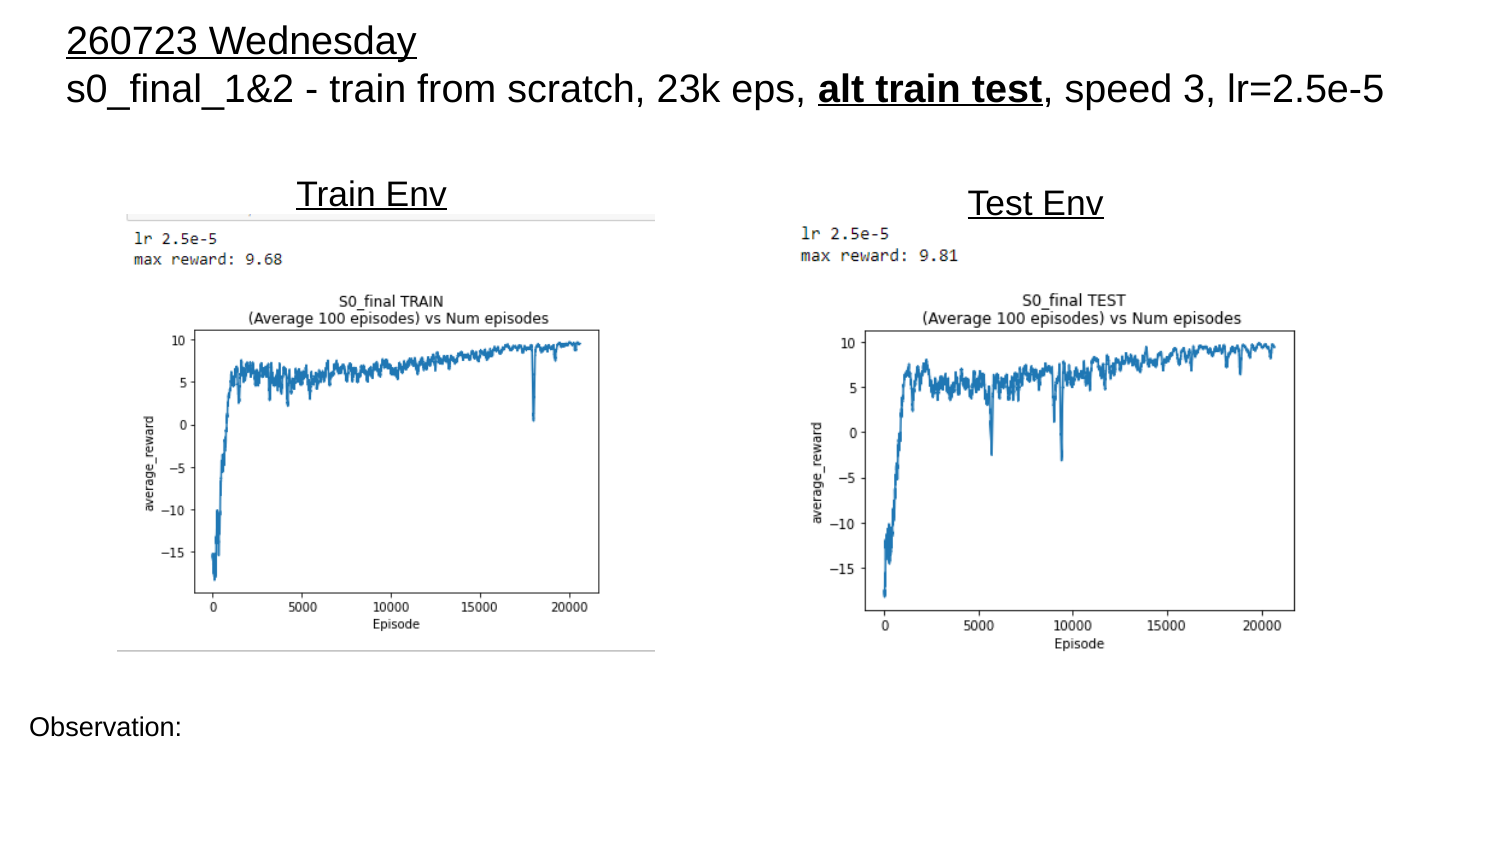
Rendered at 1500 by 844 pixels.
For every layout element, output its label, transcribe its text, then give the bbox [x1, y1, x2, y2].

picture [779, 224, 1336, 664]
text_box Train Env [281, 155, 491, 206]
title 260723 Wednesday s0_final_1&2 - train from scratch, 23k eps, alt train test, speed 3, lr=2.5e-5 [51, 0, 1449, 94]
picture [117, 214, 655, 654]
text_box Test Env [952, 164, 1162, 215]
text_box Observation: [14, 694, 1486, 745]
